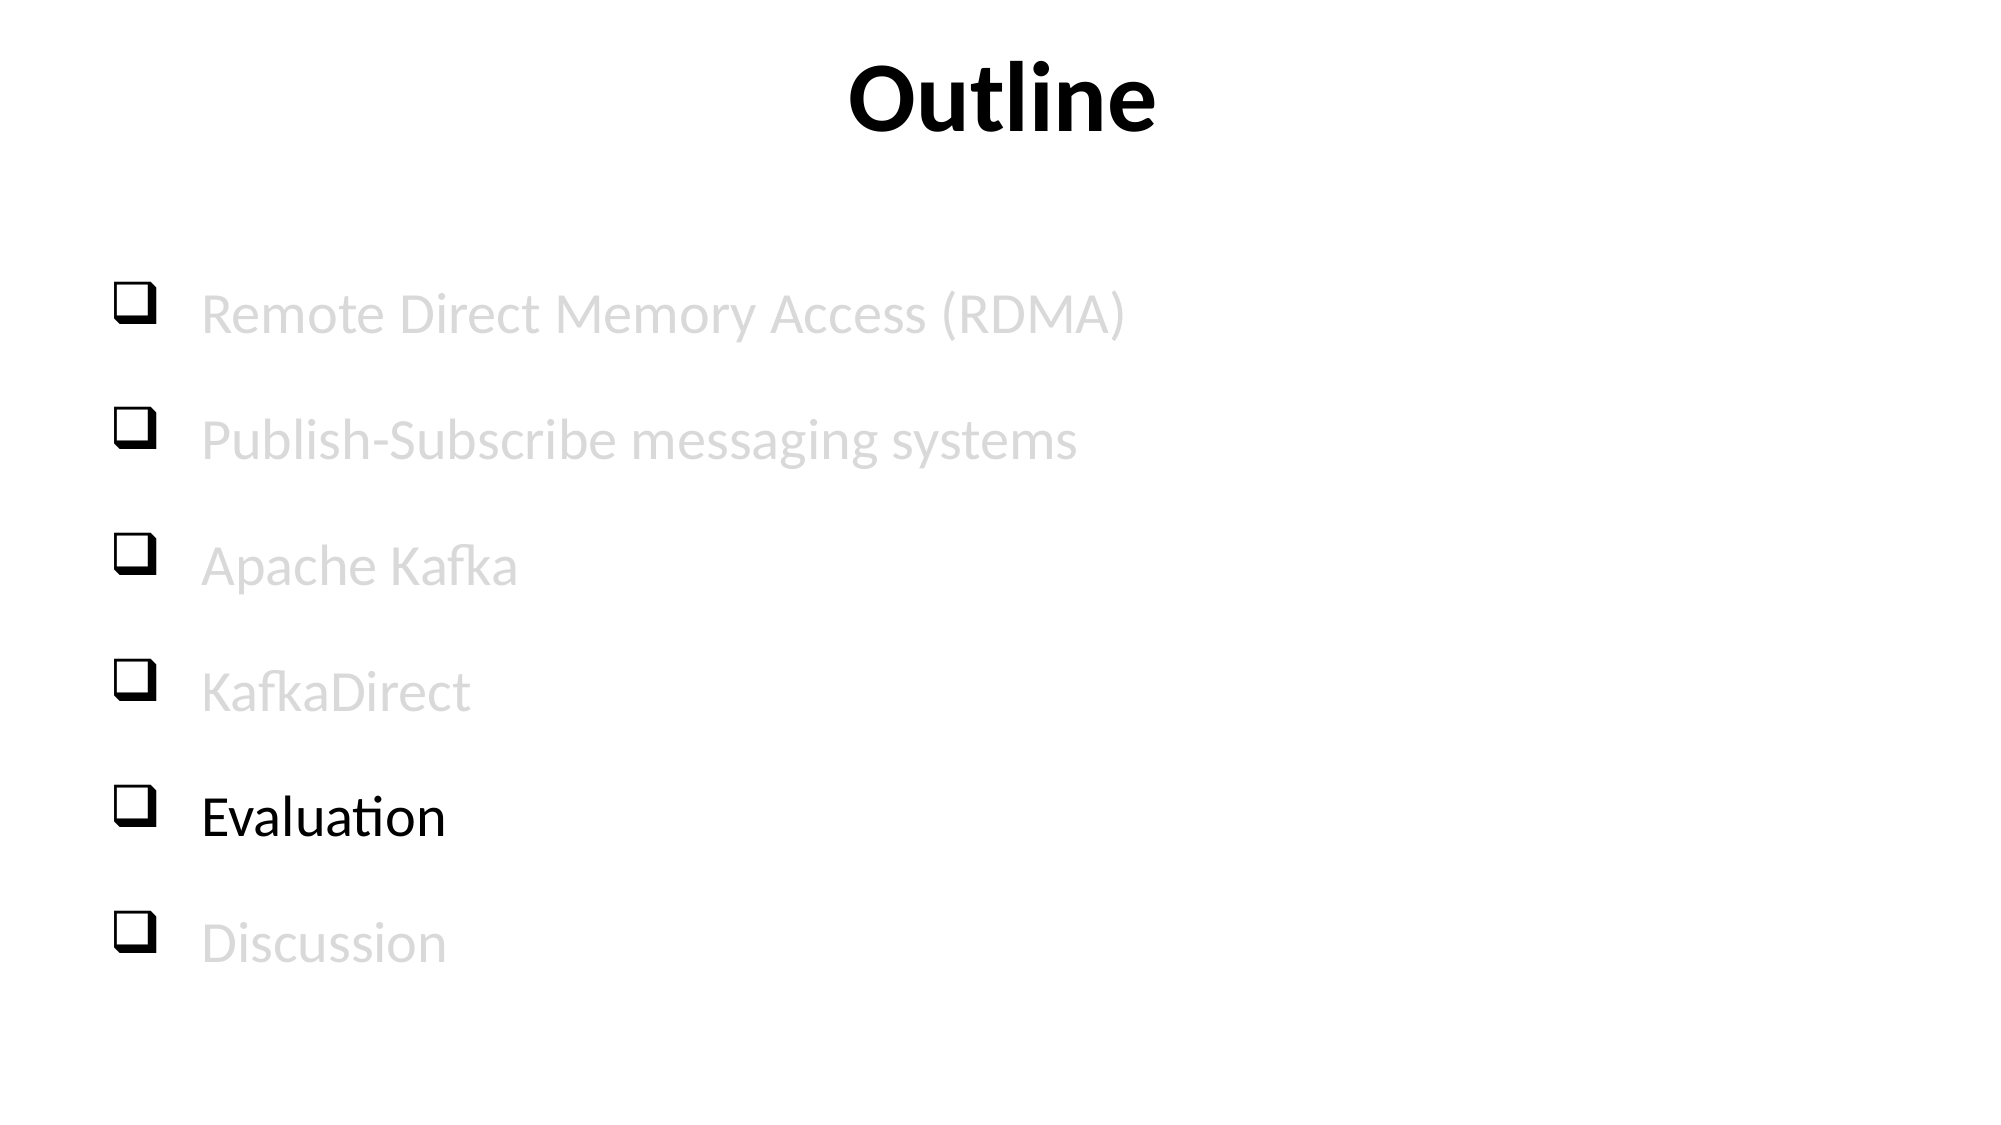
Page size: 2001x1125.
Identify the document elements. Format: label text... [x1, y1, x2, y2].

text_box Remote Direct Memory Access (RDMA) Publish-Subscribe messaging systems Apache Kafka KafkaDirect Evaluation Discussion [94, 232, 1961, 1088]
list Outline [46, 37, 1961, 173]
